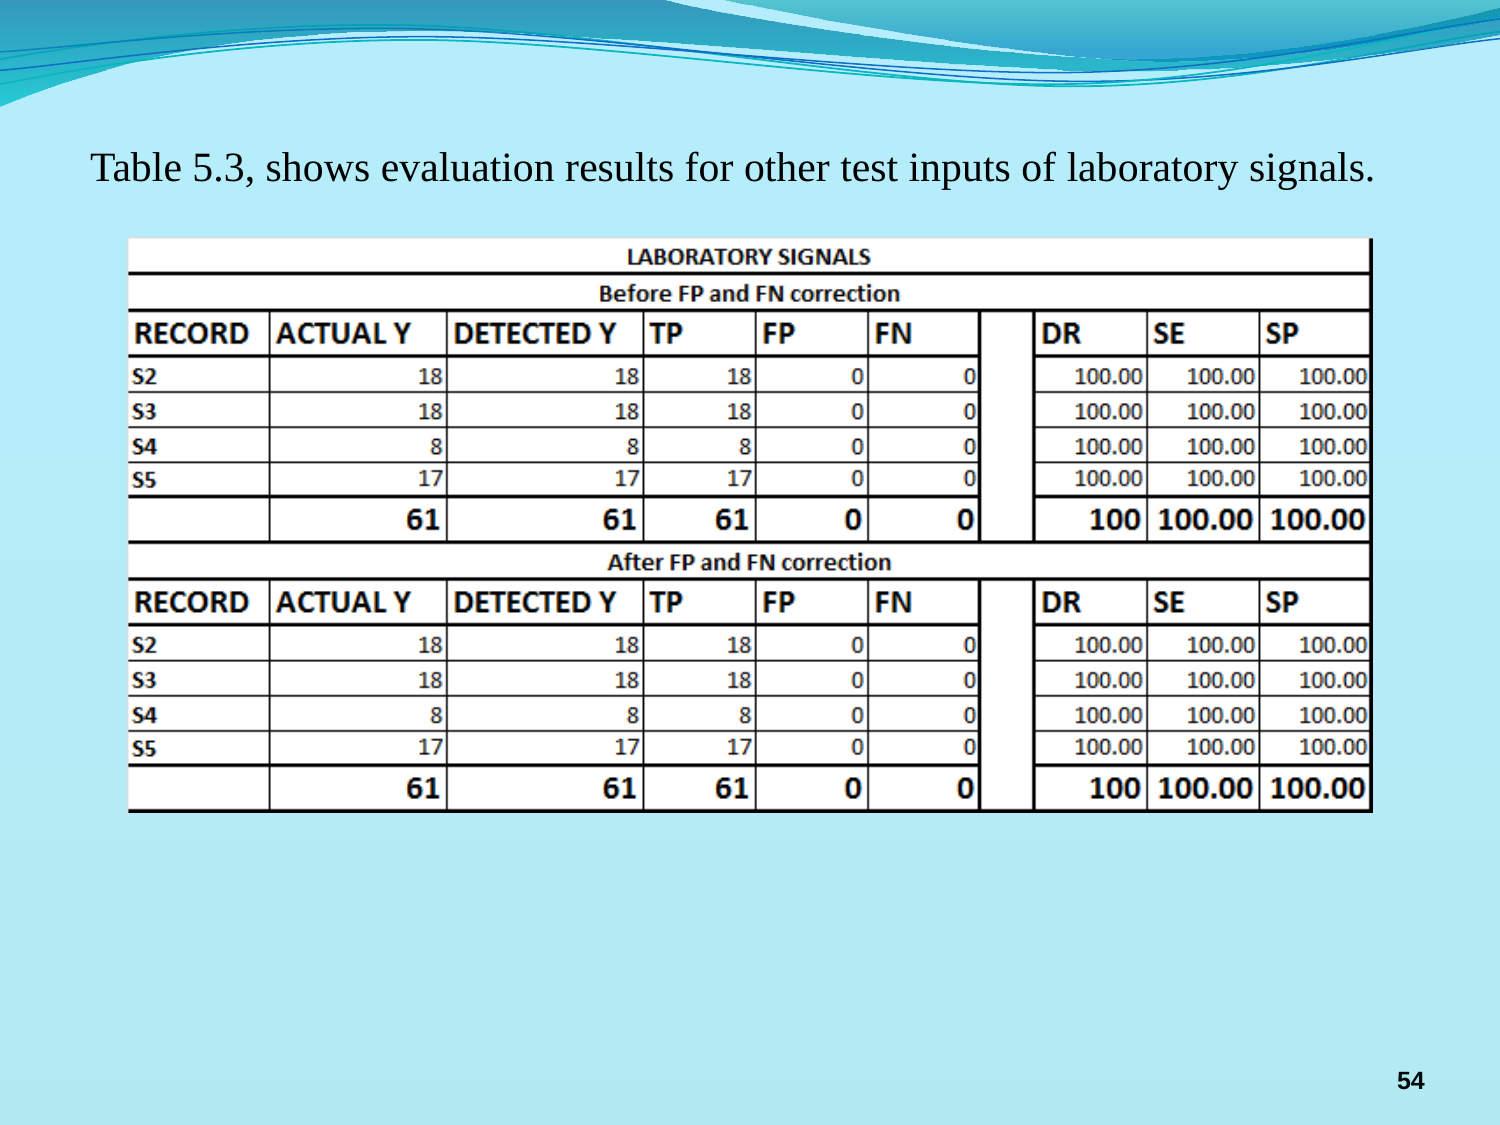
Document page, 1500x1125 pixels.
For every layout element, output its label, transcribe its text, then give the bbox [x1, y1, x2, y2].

slide_number 54 [1299, 1042, 1425, 1103]
picture [127, 237, 1373, 813]
list Table 5.3, shows evaluation results for other test inputs of laboratory signals. [75, 99, 1425, 873]
